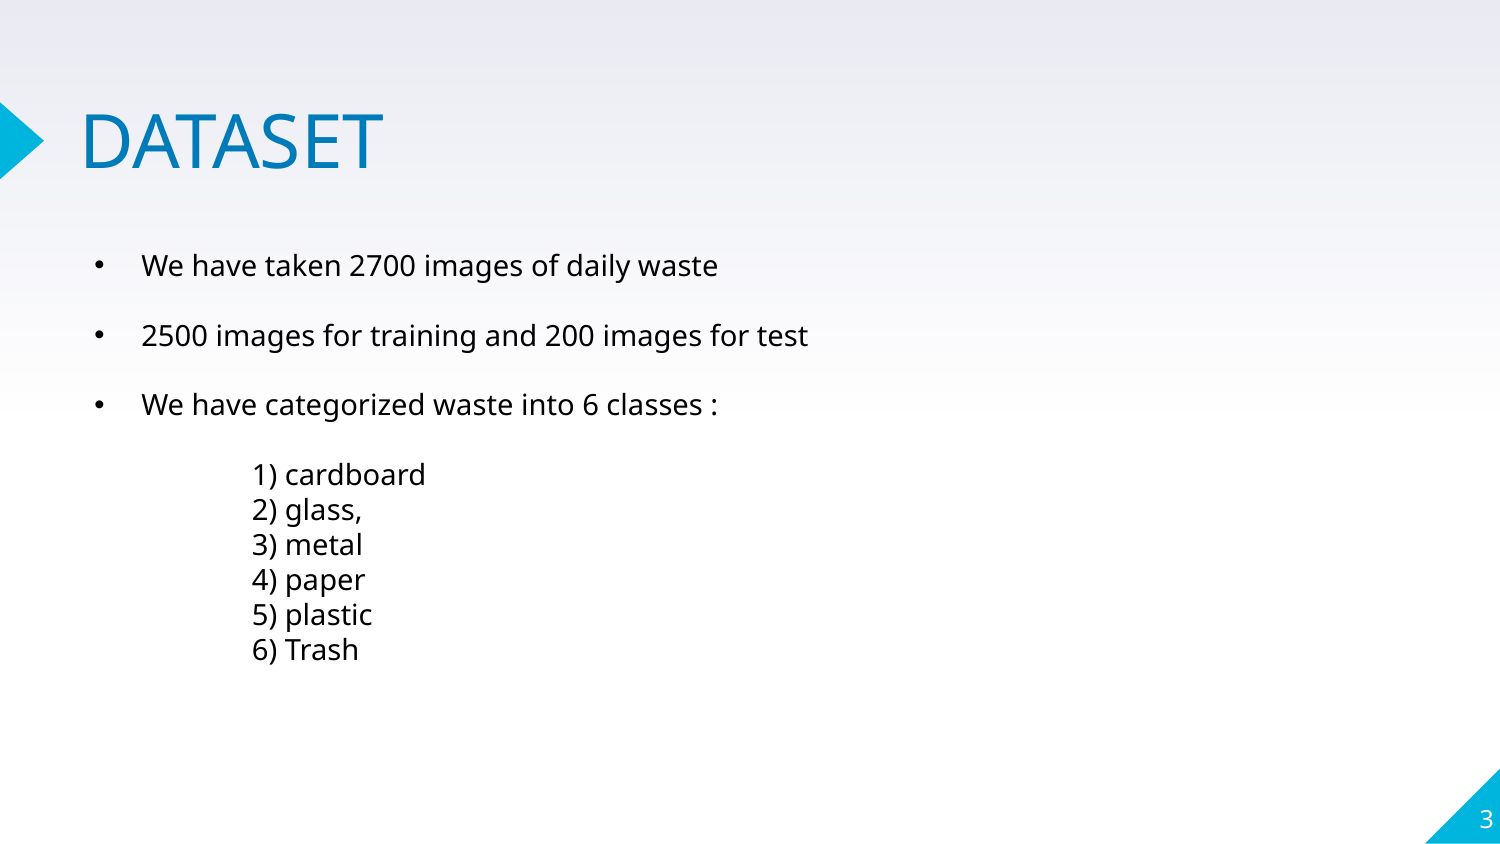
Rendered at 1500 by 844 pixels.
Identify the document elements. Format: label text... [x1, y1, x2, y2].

text_box We have taken 2700 images of daily waste 2500 images for training and 200 images for test We have categorized waste into 6 classes : 1) cardboard 2) glass, 3) metal 4) paper 5) plastic 6) Trash [79, 289, 1308, 709]
slide_number 3 [1418, 760, 1494, 838]
text_box DATASET [79, 110, 1467, 289]
